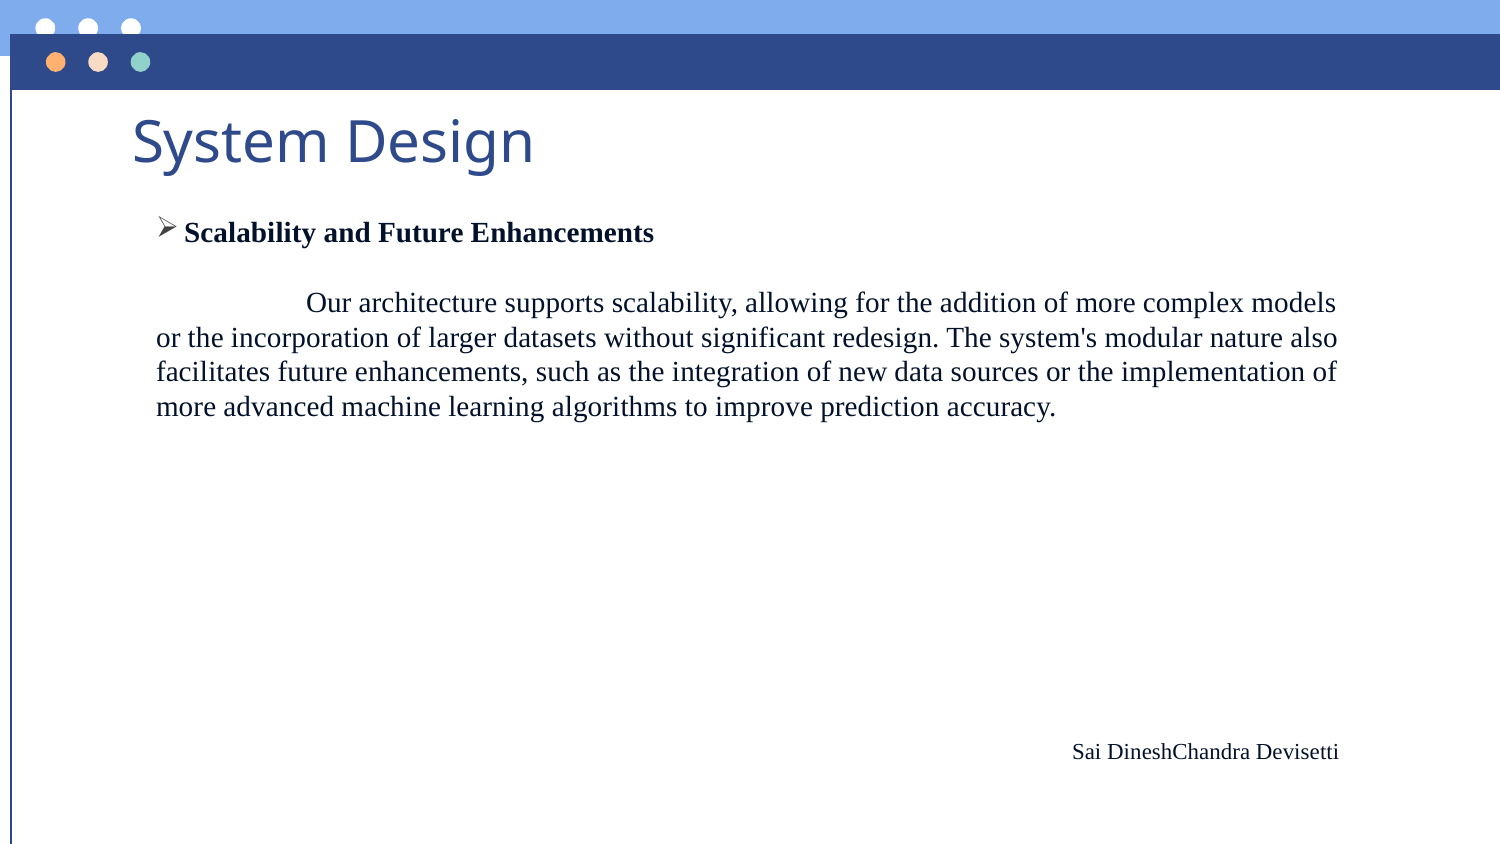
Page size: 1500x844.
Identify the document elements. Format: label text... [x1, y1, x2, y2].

subtitle Scalability and Future Enhancements Our architecture supports scalability, allowing for the addition of more complex models or the incorporation of larger datasets without significant redesign. The system's modular nature also facilitates future enhancements, such as the integration of new data sources or the implementation of more advanced machine learning algorithms to improve prediction accuracy. [117, 197, 1383, 664]
text_box Sai DineshChandra Devisetti [1057, 729, 1355, 772]
title System Design [117, 88, 1383, 166]
